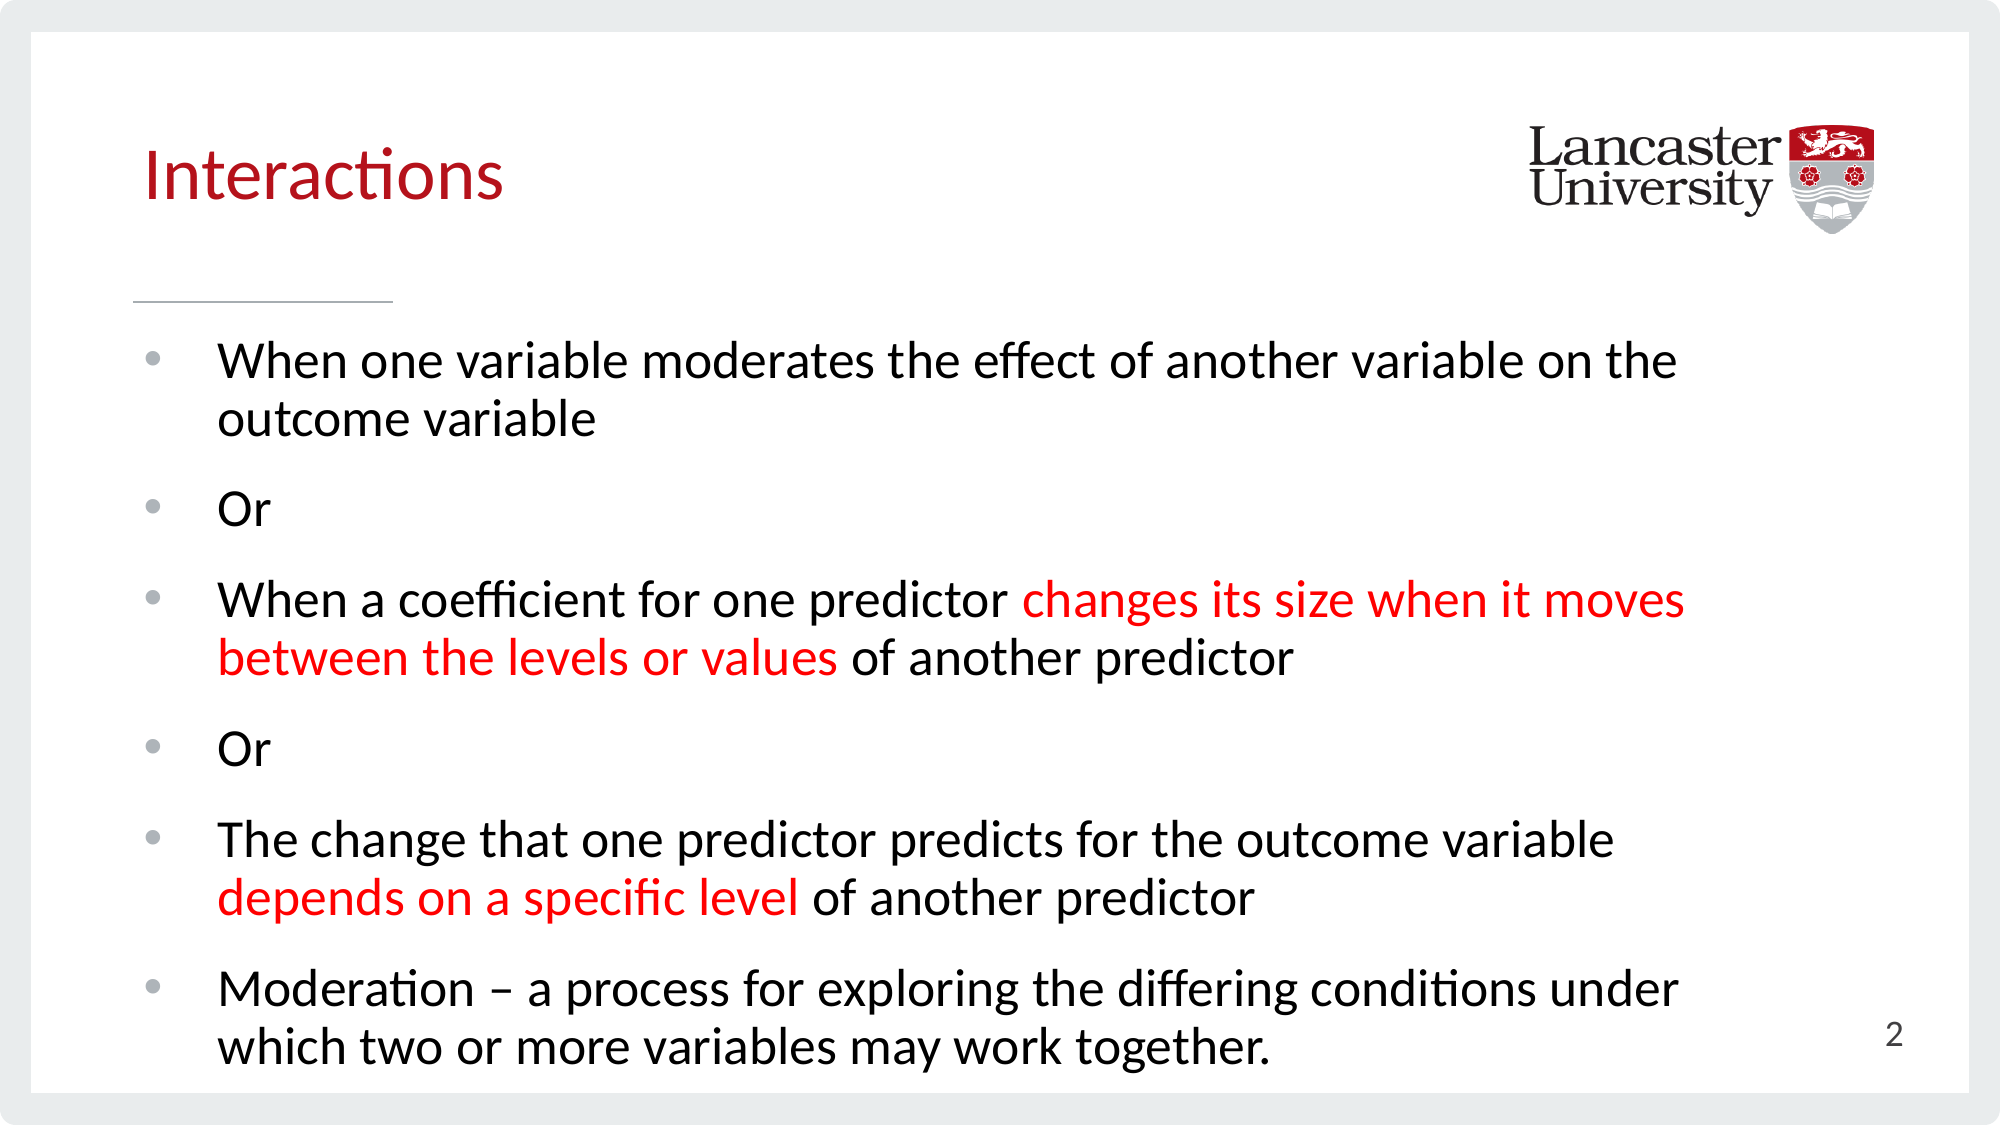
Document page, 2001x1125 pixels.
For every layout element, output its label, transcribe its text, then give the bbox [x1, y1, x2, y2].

slide_number 2 [1468, 1001, 1919, 1061]
title Interactions [128, 78, 1448, 279]
list When one variable moderates the effect of another variable on the outcome variable Or When a coefficient for one predictor changes its size when it moves between the levels or values of another predictor Or The change that one predictor predicts for the outcome variable depends on a specific level of another predictor Moderation – a process for exploring the differing conditions under which two or more variables may work together. [128, 324, 1727, 1084]
